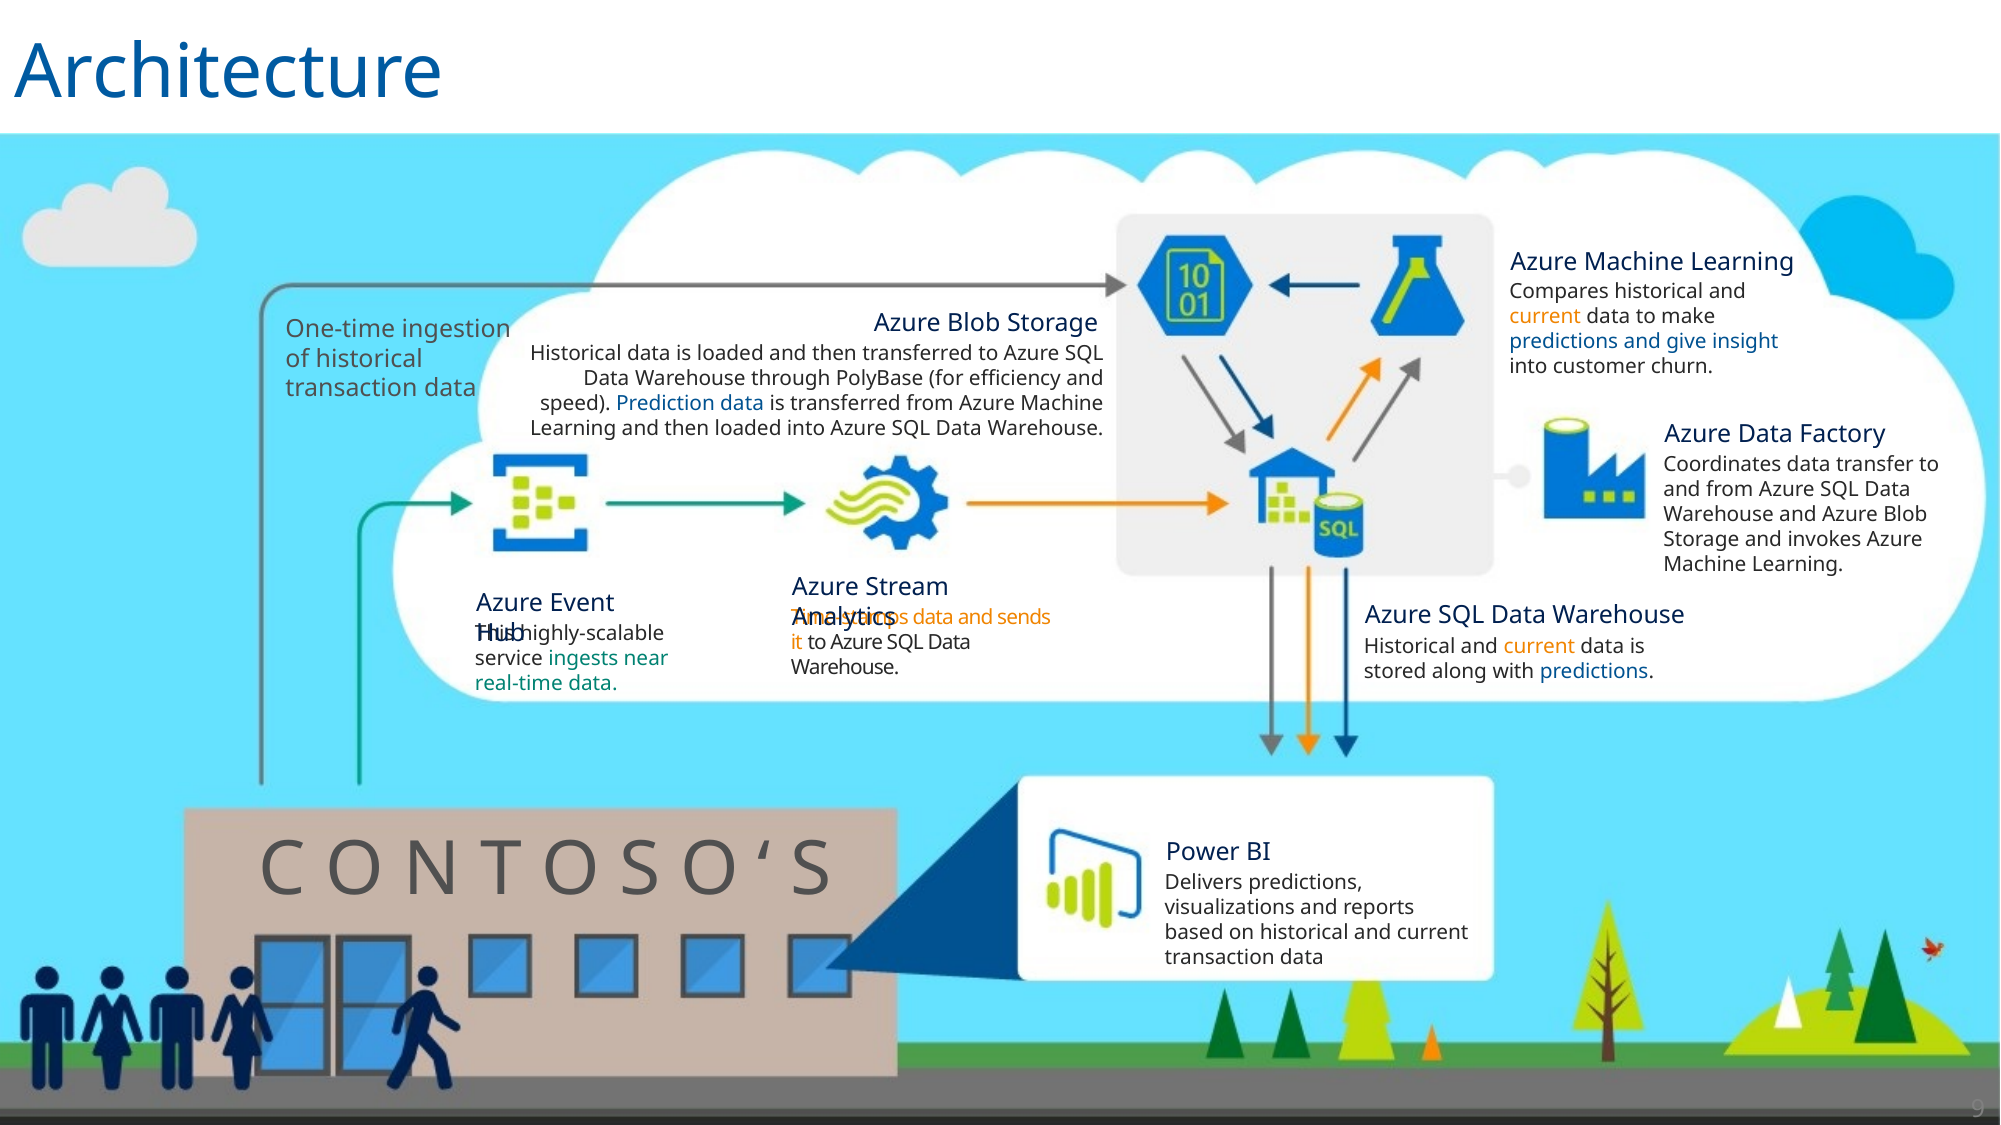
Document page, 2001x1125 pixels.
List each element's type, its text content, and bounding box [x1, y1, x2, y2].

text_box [506, 298, 1119, 450]
text_box Architecture [0, 0, 2000, 133]
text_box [1348, 591, 1728, 691]
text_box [1494, 237, 1828, 362]
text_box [1648, 408, 1977, 560]
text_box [459, 579, 731, 704]
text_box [1149, 827, 1485, 953]
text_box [775, 562, 1077, 662]
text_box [0, 133, 2000, 1125]
